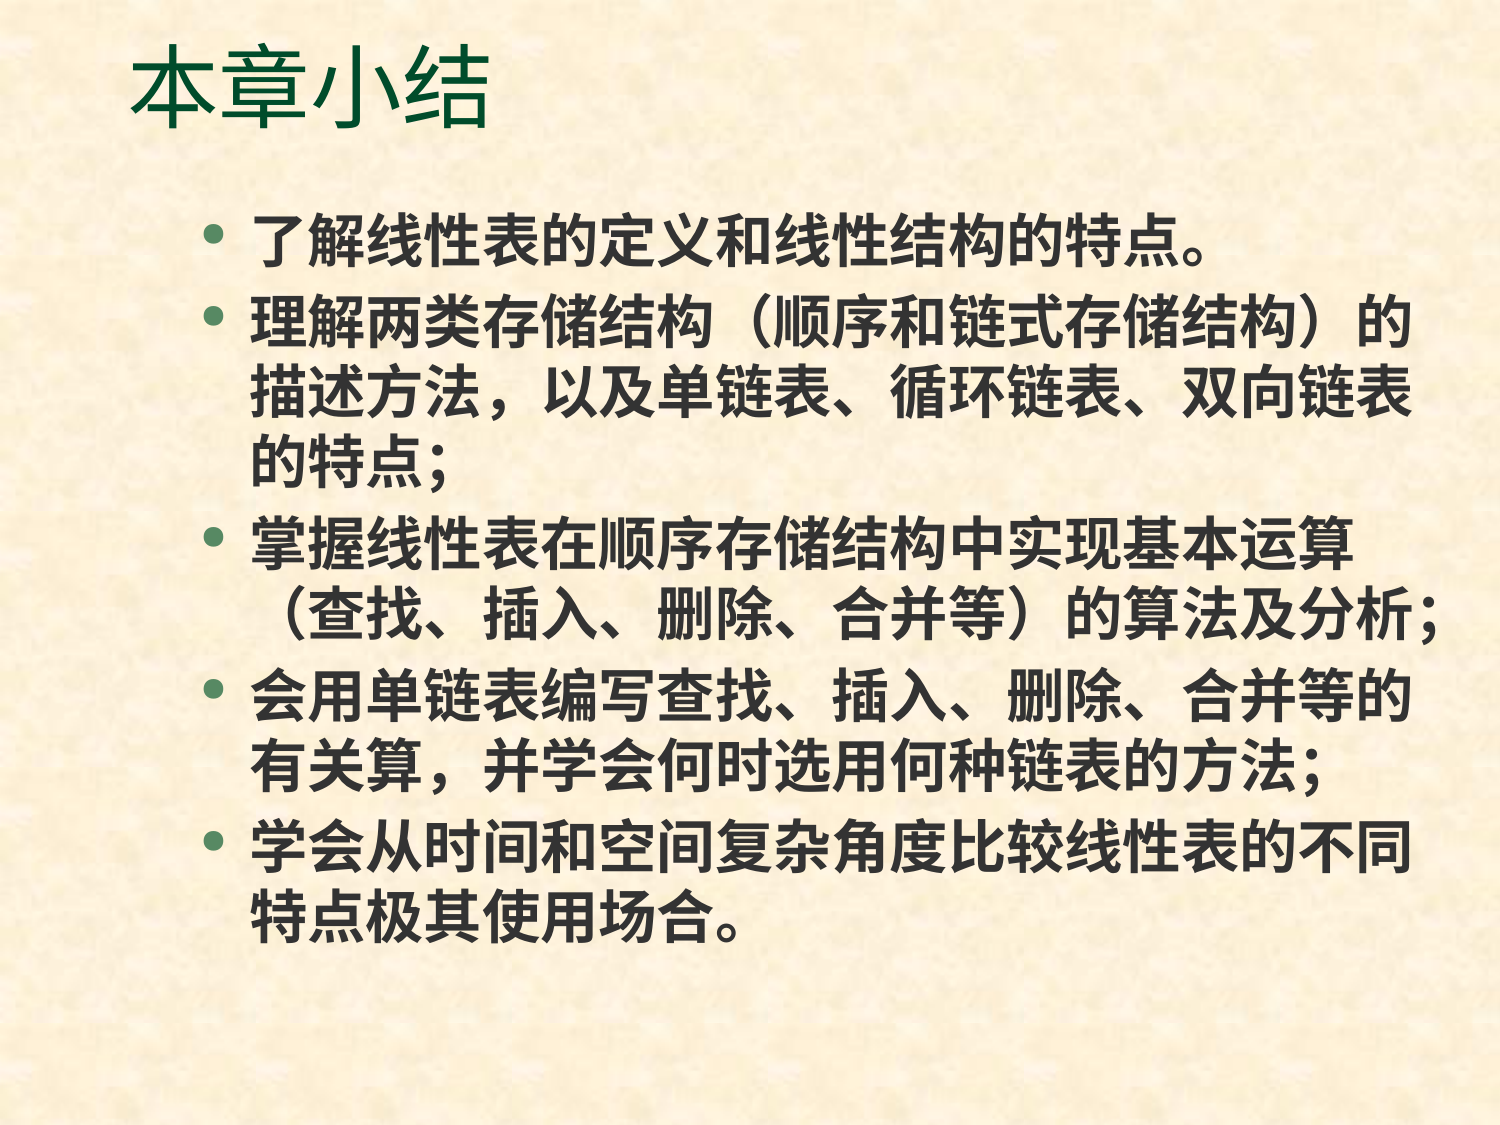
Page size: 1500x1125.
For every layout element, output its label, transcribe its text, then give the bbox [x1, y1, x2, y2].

picture [0, 0, 1500, 1125]
list 了解线性表的定义和线性结构的特点。 理解两类存储结构（顺序和链式存储结构）的描述方法，以及单链表、循环链表、双向链表的特点； 掌握线性表在顺序存储结构中实现基本运算（查找、插入、删除、合并等）的算法及分析； 会用单链表编写查找、插入、删除、合并等的有关算，并学会何时选用何种链表的方法； 学会从时间和空间复杂角度比较线性表的不同特点极其使用场合。 [111, 196, 1483, 918]
title 本章小结 [111, 0, 1388, 148]
